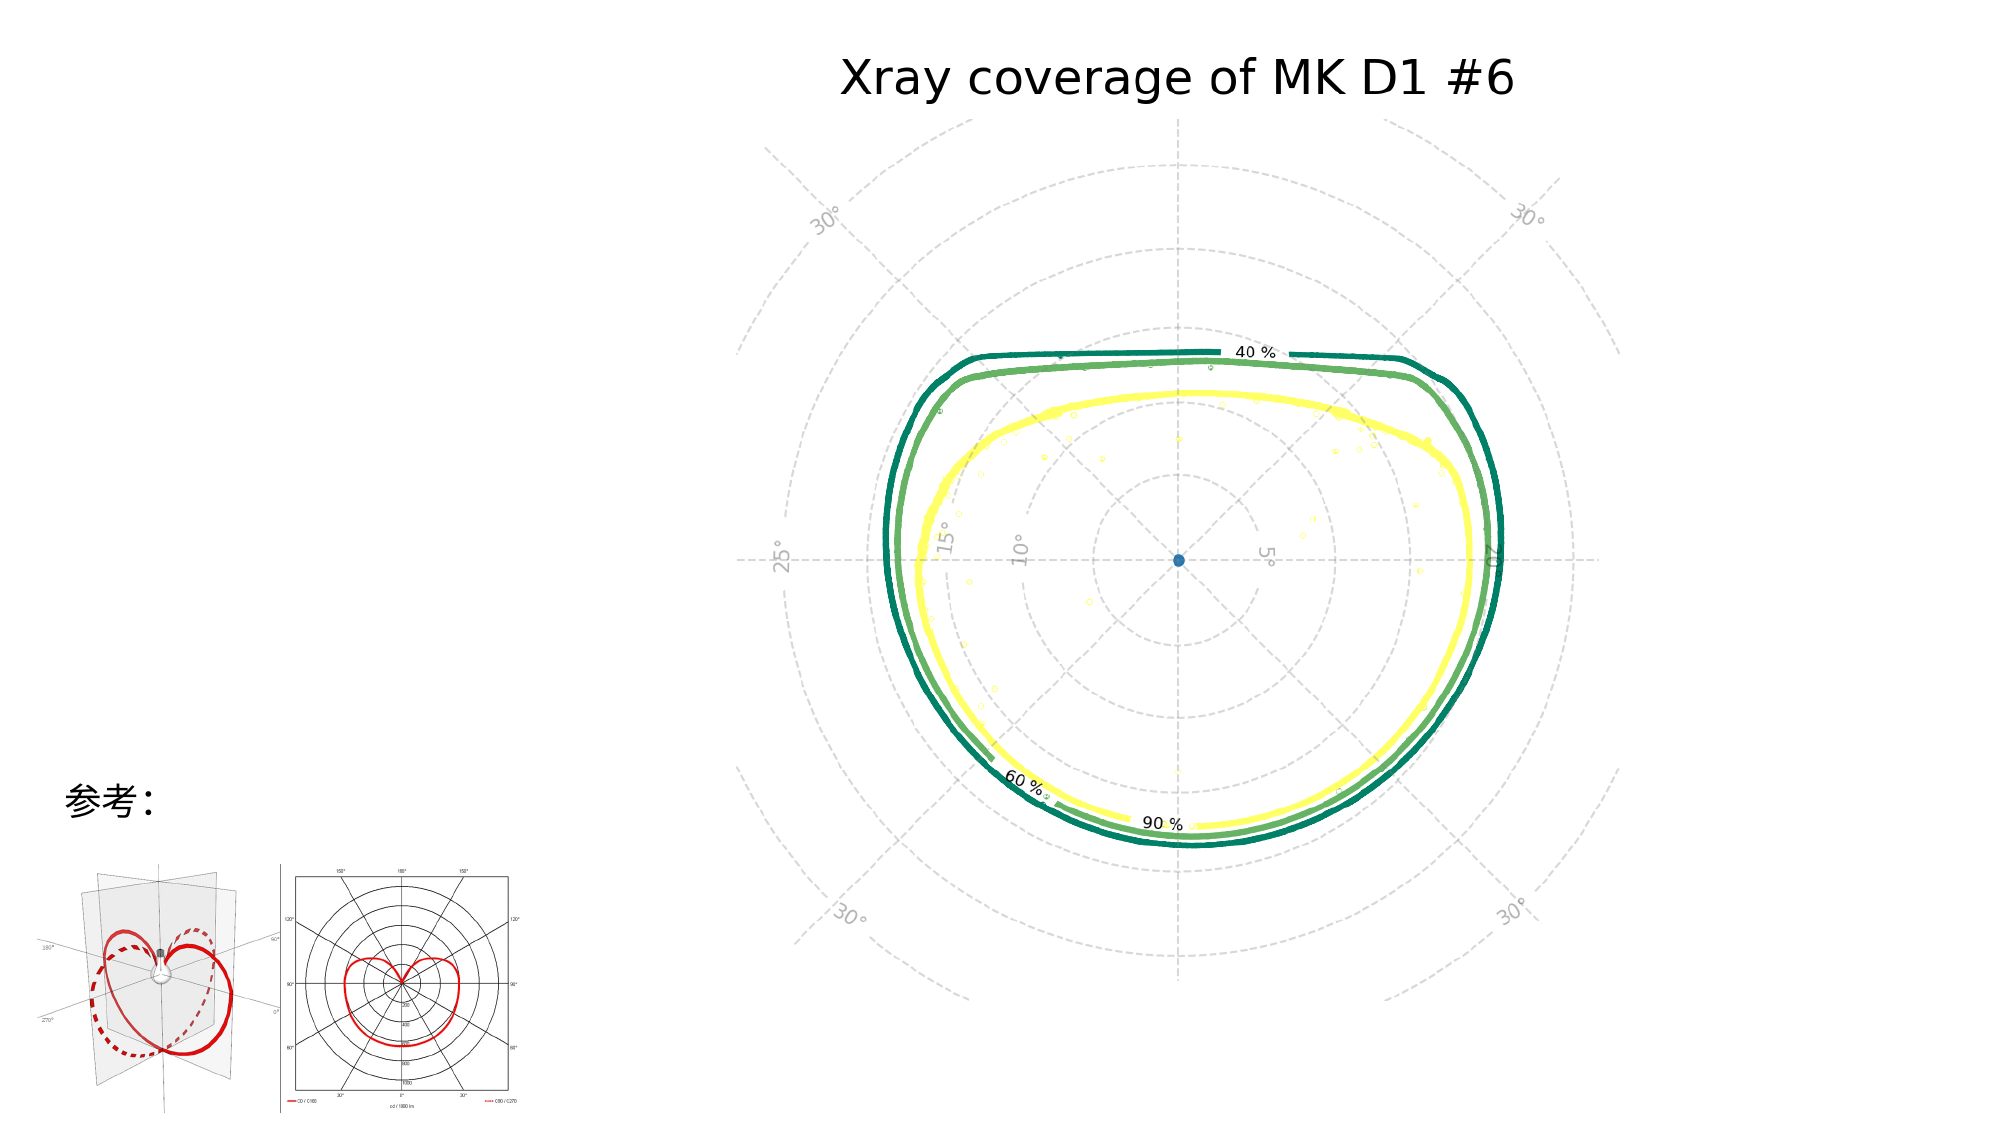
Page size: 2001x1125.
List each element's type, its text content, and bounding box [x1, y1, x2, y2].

picture [37, 0, 2000, 1125]
text_box 参考： [49, 770, 192, 830]
